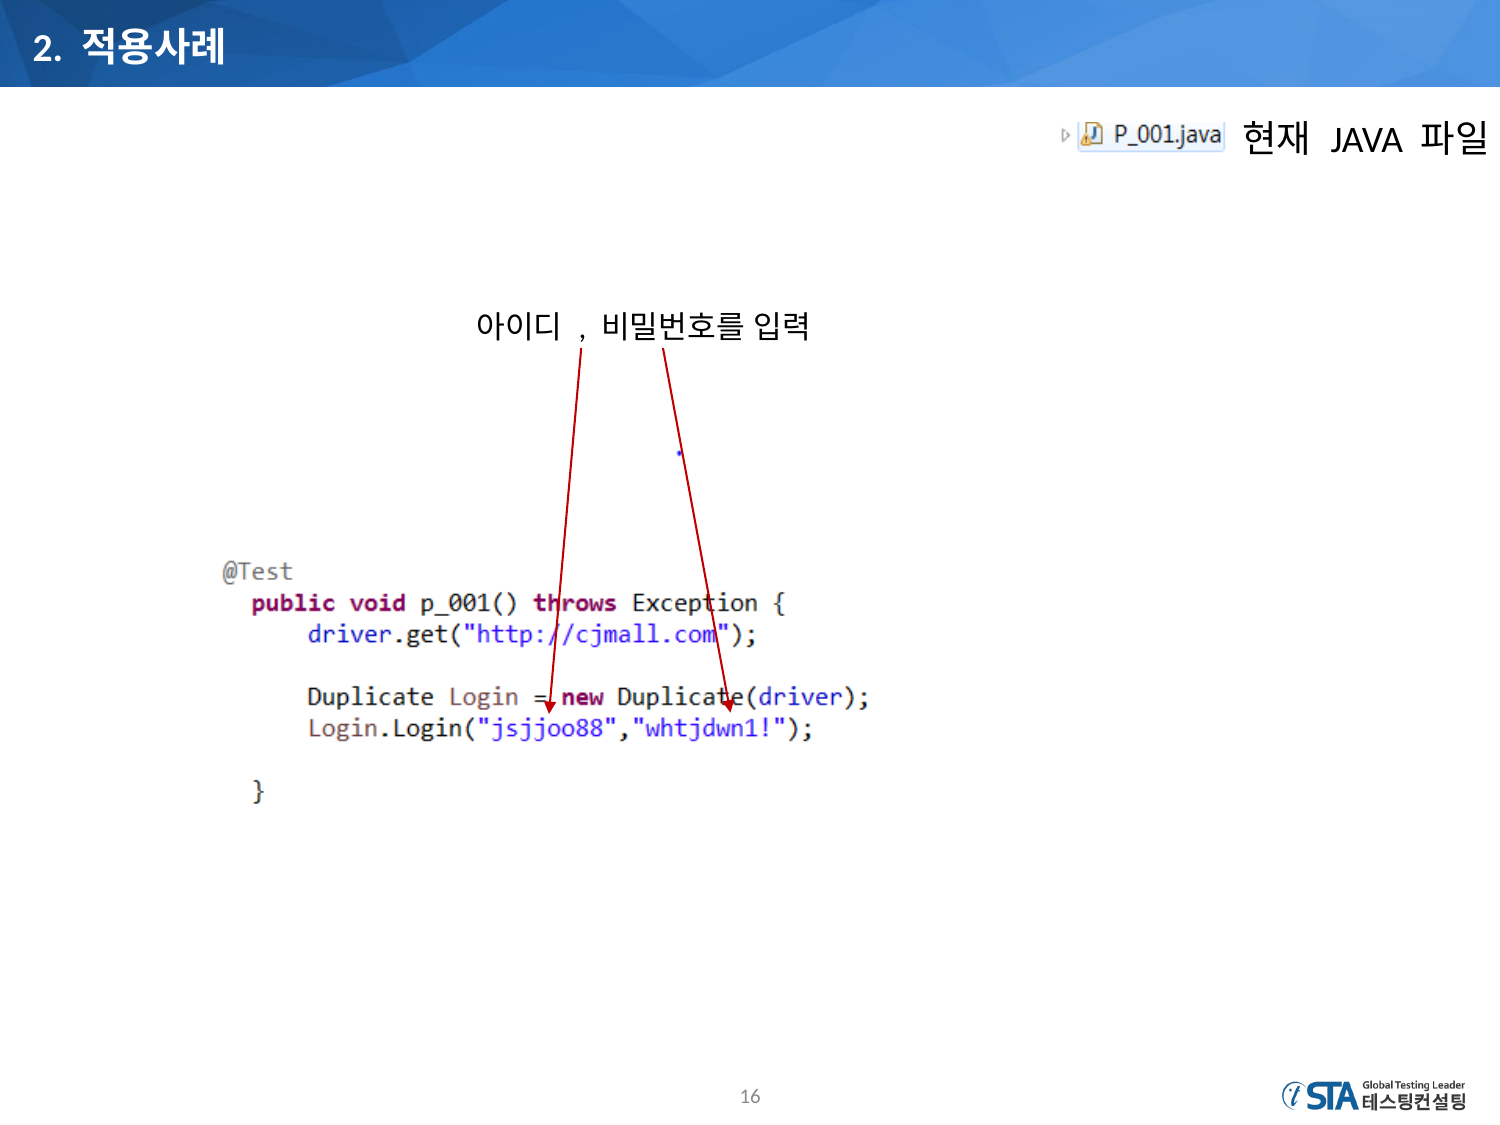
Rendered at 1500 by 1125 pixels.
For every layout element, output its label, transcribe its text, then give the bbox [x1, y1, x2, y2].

picture [1059, 122, 1230, 154]
picture [1281, 1079, 1466, 1111]
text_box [548, 347, 582, 714]
slide_number 16 [581, 1064, 919, 1125]
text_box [662, 347, 731, 713]
title 2. 적용사례 [17, 13, 1131, 85]
text_box 아이디 , 비밀번호를 입력 [461, 281, 1298, 352]
picture [203, 450, 1009, 829]
text_box 현재 JAVA 파일 [1227, 107, 1500, 168]
picture [0, 0, 1500, 87]
